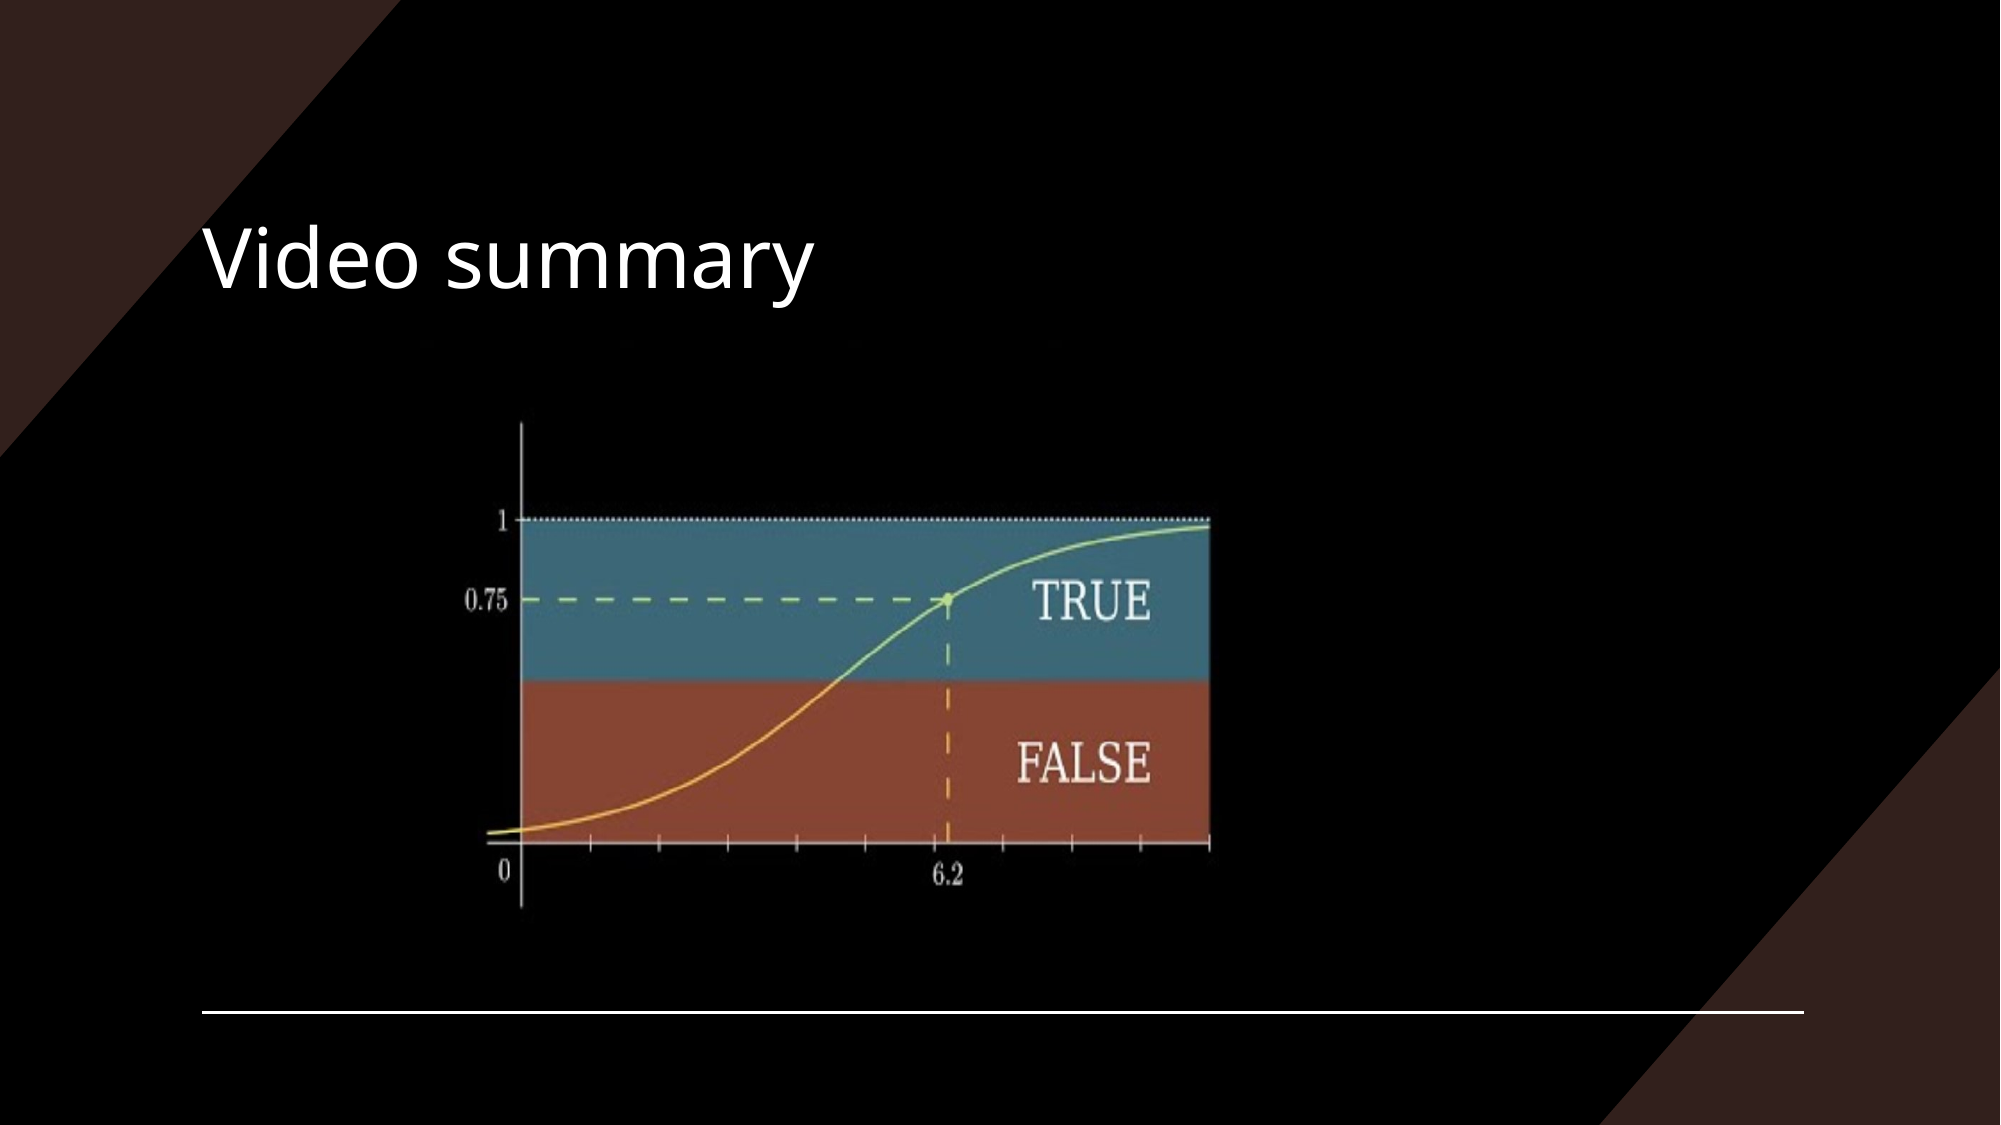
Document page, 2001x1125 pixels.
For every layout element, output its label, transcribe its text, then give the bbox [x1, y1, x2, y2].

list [419, 339, 1276, 990]
title Video summary [187, 143, 1813, 367]
